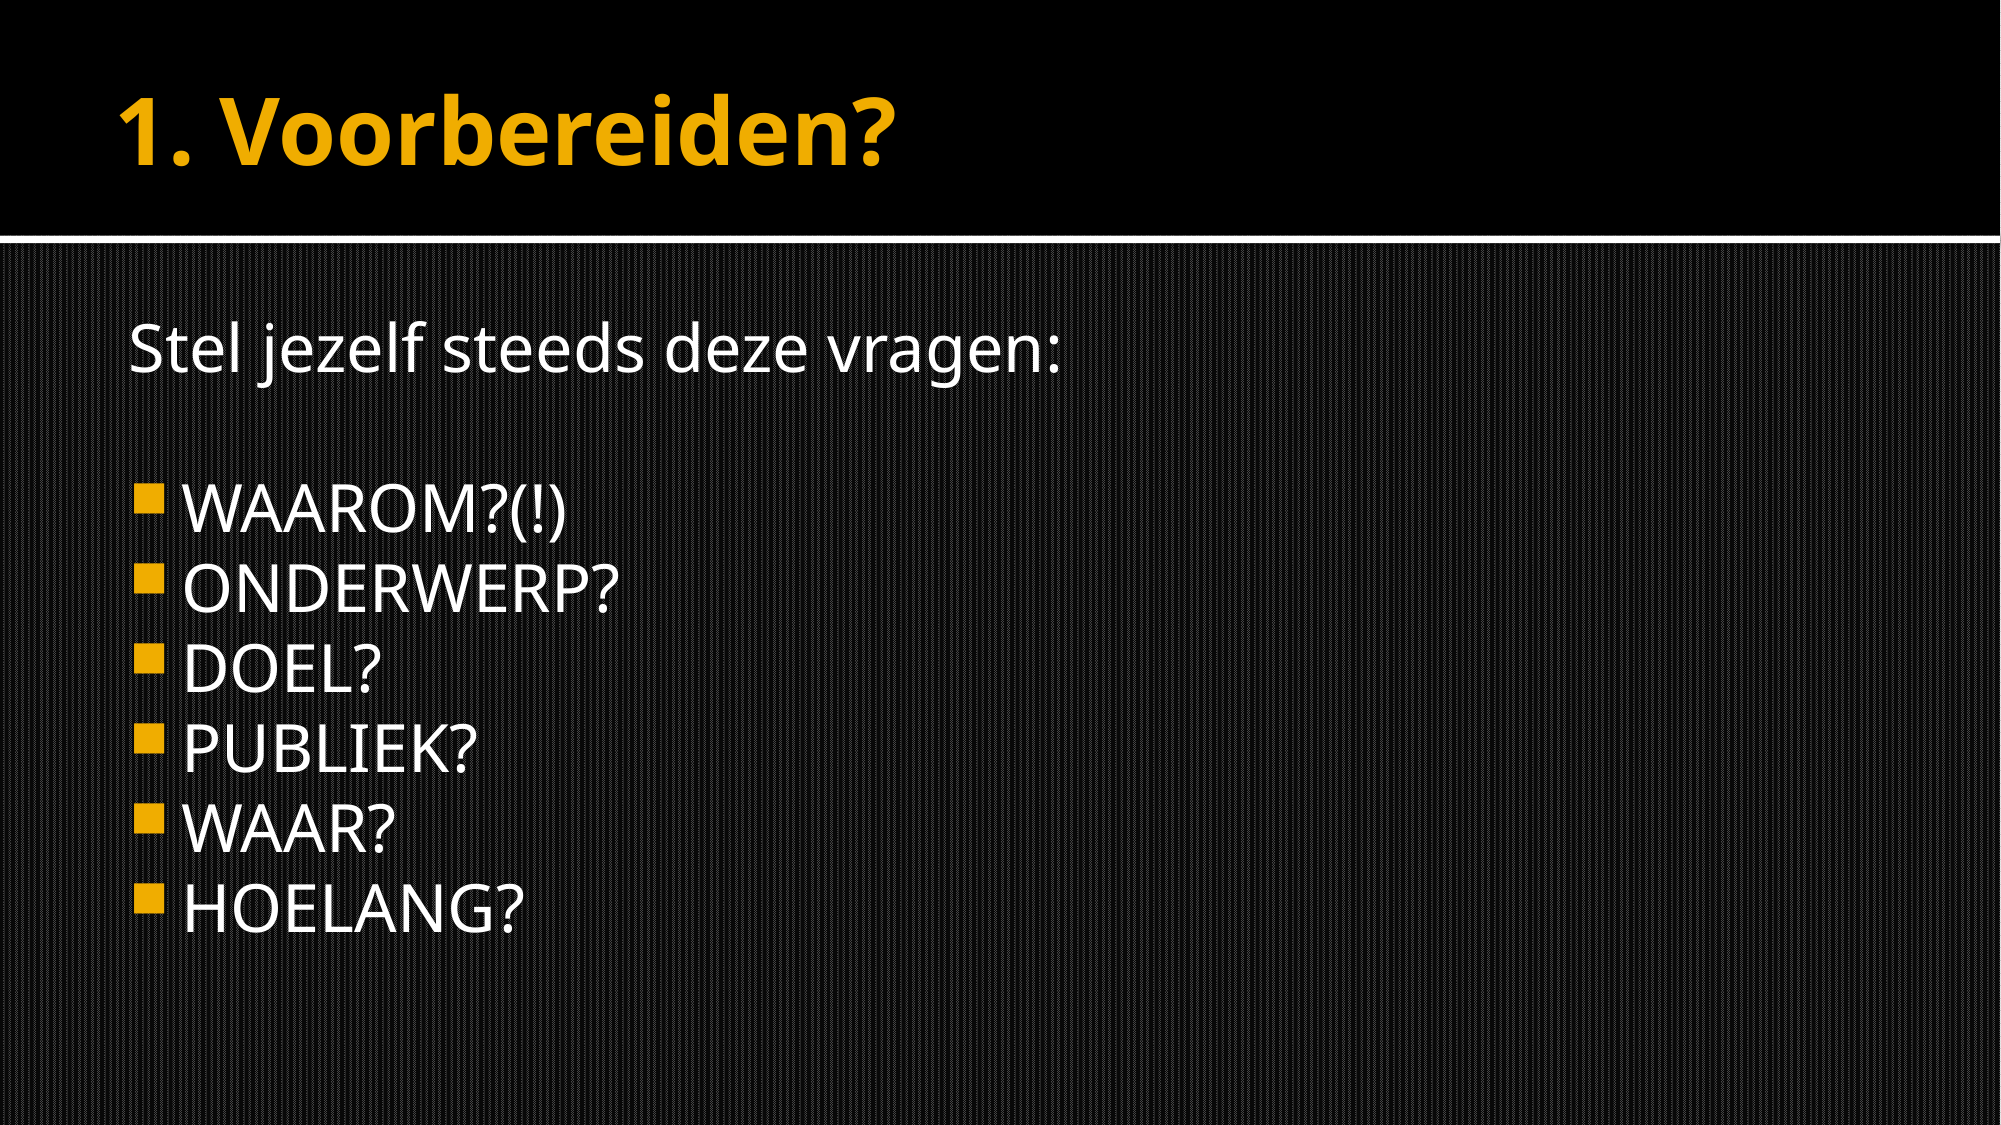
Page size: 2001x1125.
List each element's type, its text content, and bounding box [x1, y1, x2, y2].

list Stel jezelf steeds deze vragen: WAAROM?(!) ONDERWERP? DOEL? PUBLIEK? WAAR? HOELANG? [99, 291, 1900, 1050]
title 1. Voorbereiden? [99, 25, 1900, 231]
